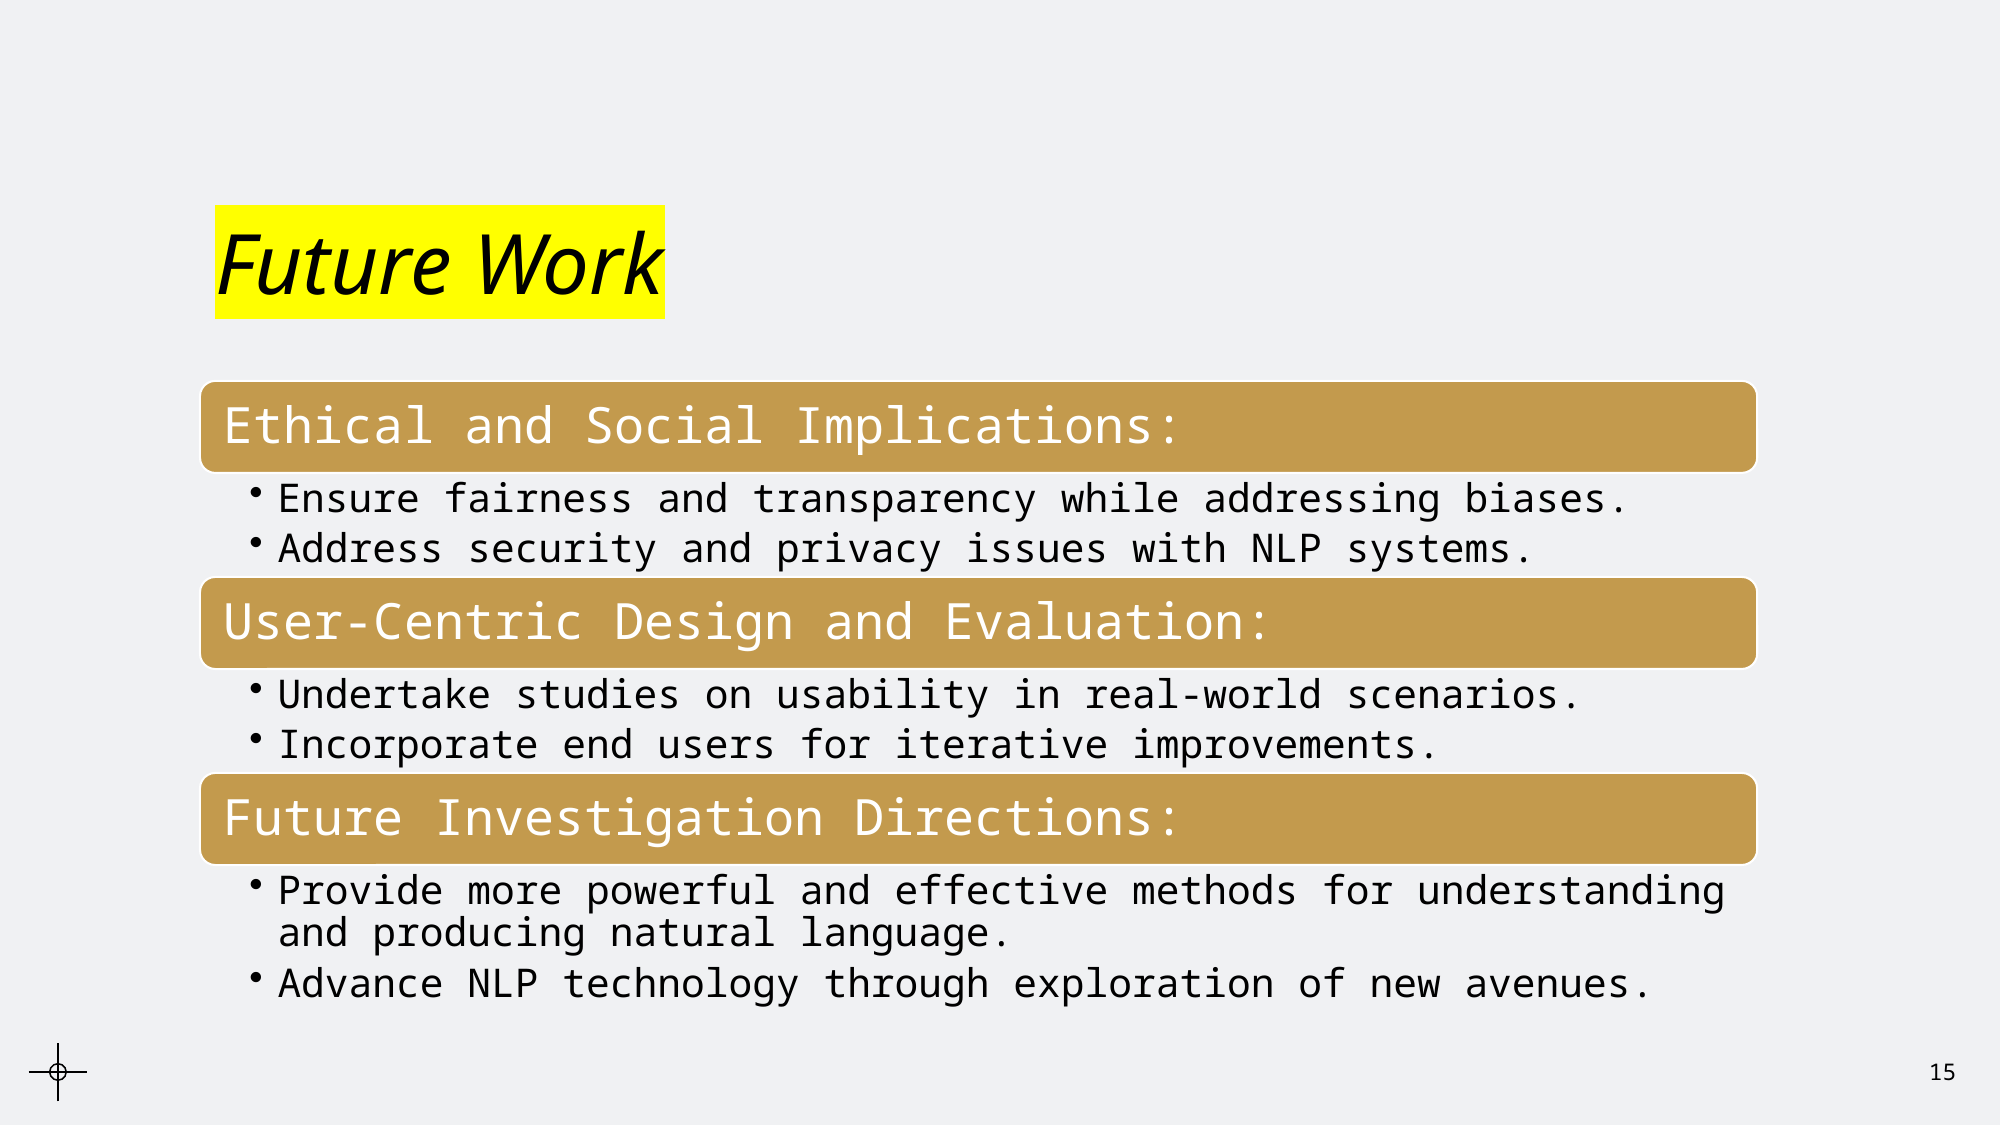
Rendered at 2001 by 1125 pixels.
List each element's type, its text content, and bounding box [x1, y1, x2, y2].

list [199, 380, 1758, 1013]
title Future Work [200, 59, 1758, 319]
slide_number 15 [1788, 1042, 1972, 1103]
